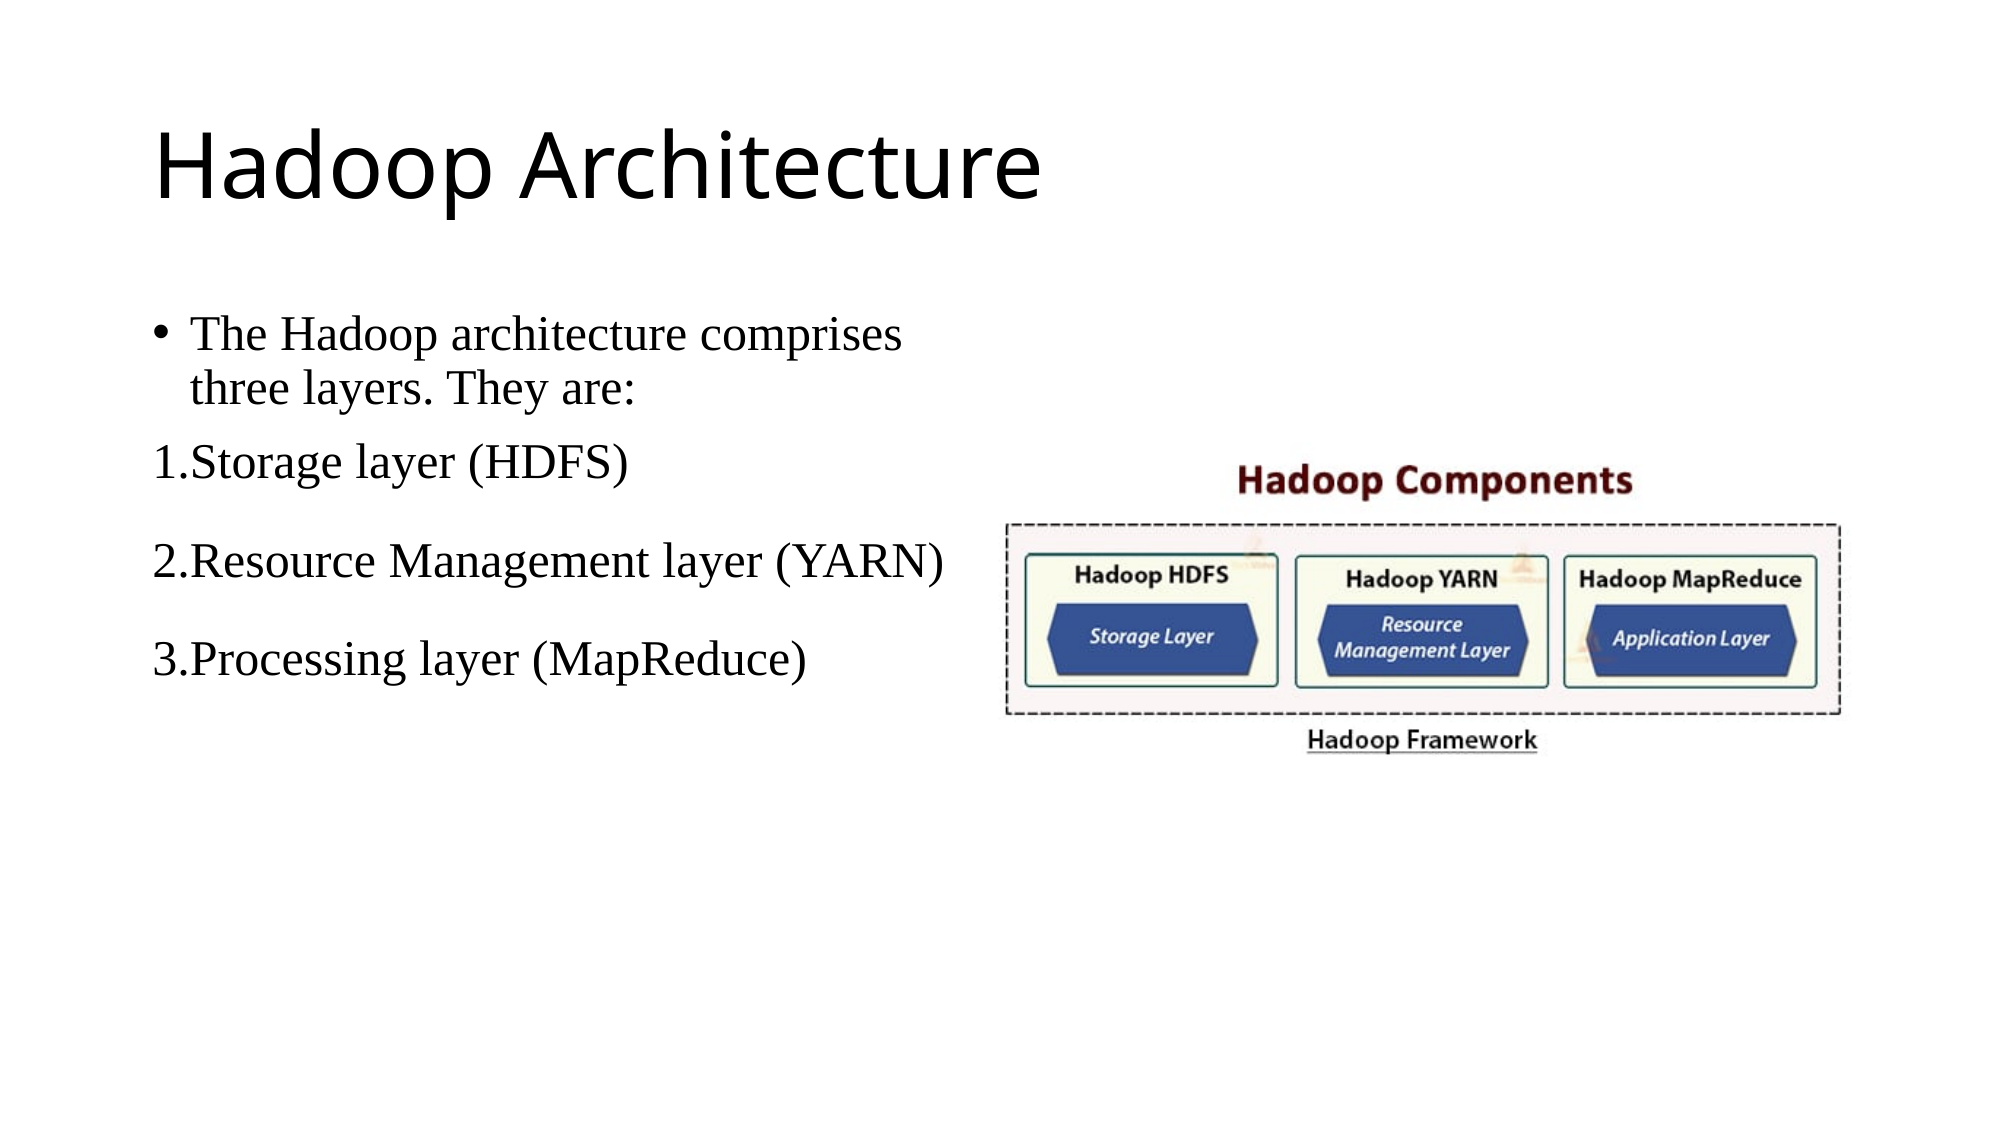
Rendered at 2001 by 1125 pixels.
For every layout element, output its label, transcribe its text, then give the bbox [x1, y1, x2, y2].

title Hadoop Architecture [137, 59, 1863, 278]
list The Hadoop architecture comprises three layers. They are: Storage layer (HDFS) Resource Management layer (YARN) Processing layer (MapReduce) [137, 299, 988, 1014]
picture [987, 442, 1863, 775]
